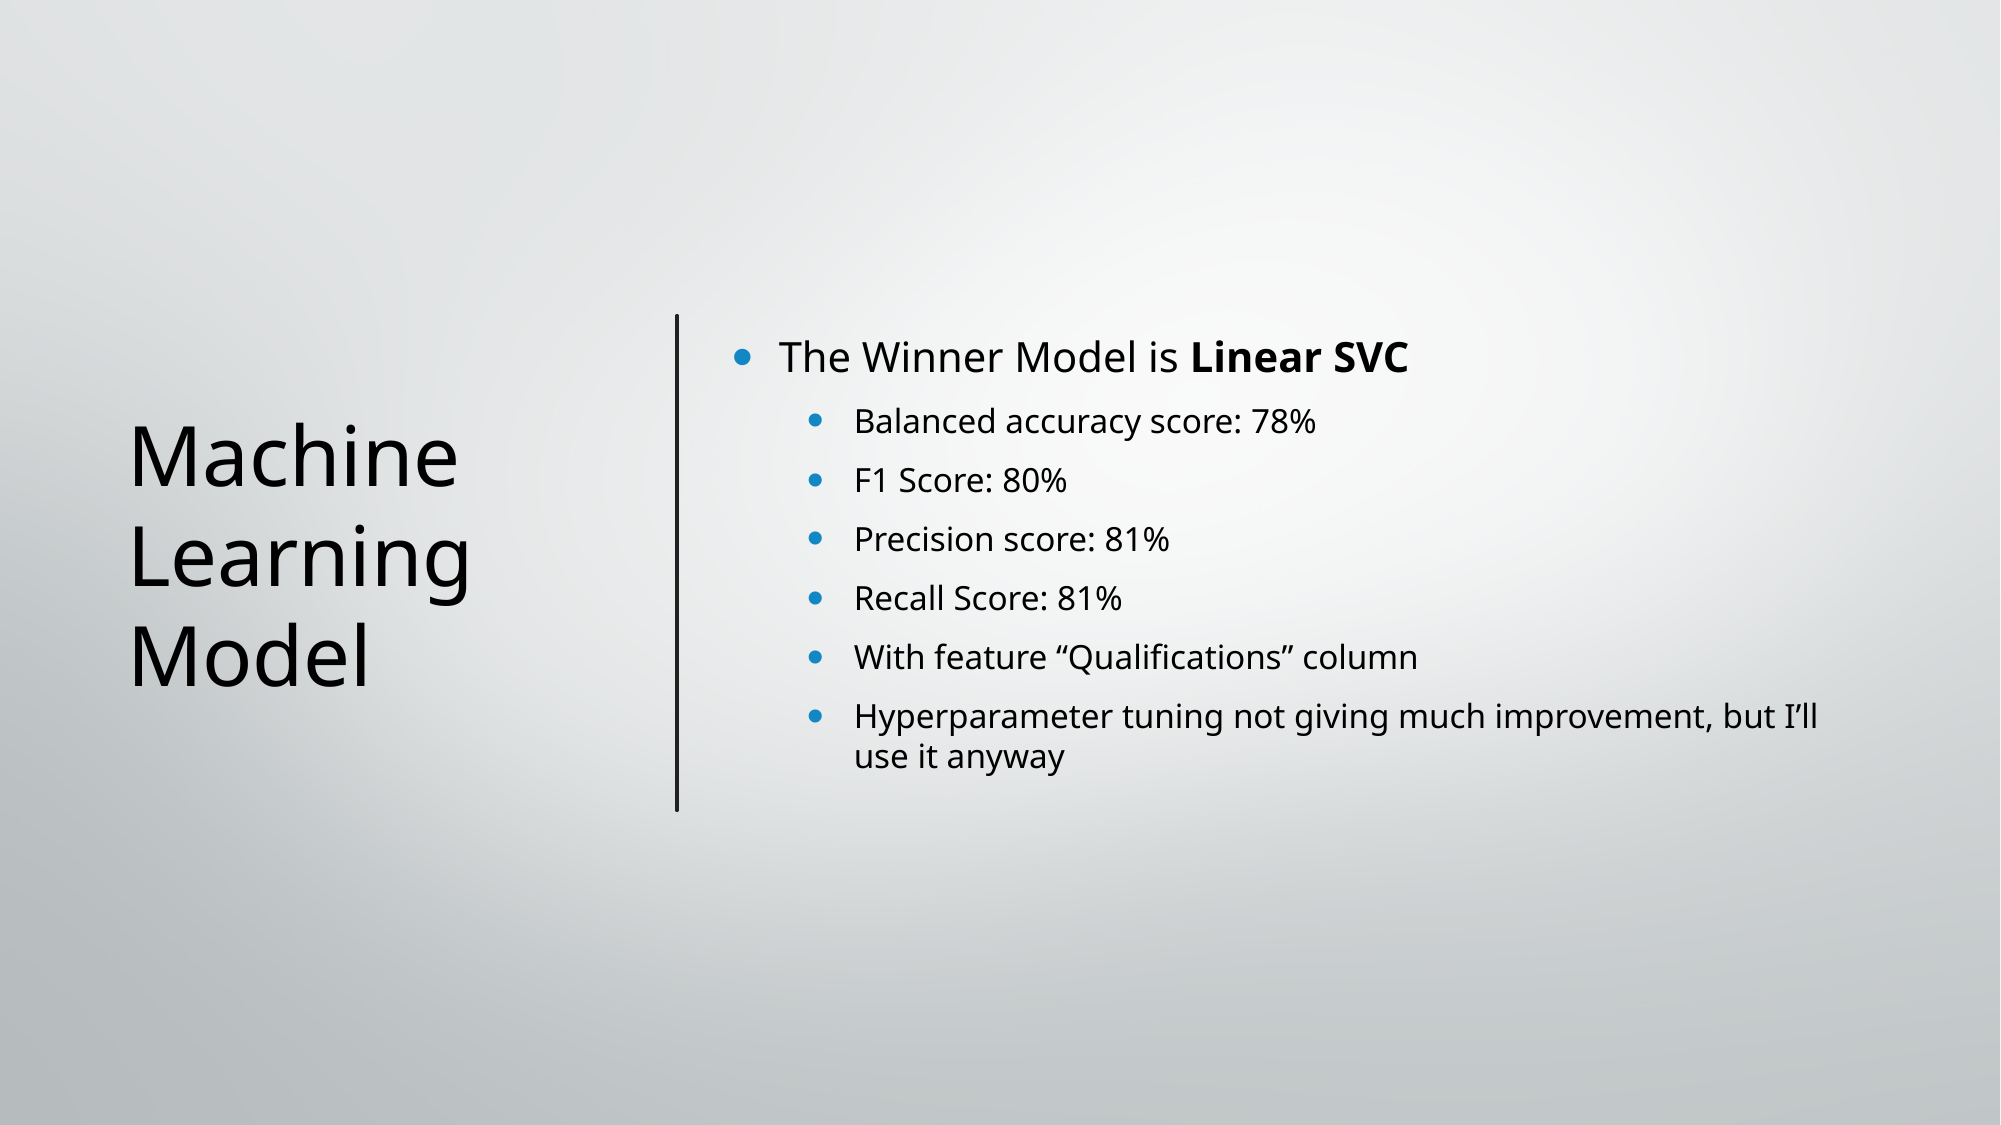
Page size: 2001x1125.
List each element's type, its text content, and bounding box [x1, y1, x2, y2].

list The Winner Model is Linear SVC Balanced accuracy score: 78% F1 Score: 80% Precision score: 81% Recall Score: 81% With feature “Qualifications” column Hyperparameter tuning not giving much improvement, but I’ll use it anyway [716, 125, 1880, 981]
title Machine Learning Model [112, 125, 633, 981]
text_box [0, 0, 2000, 1125]
